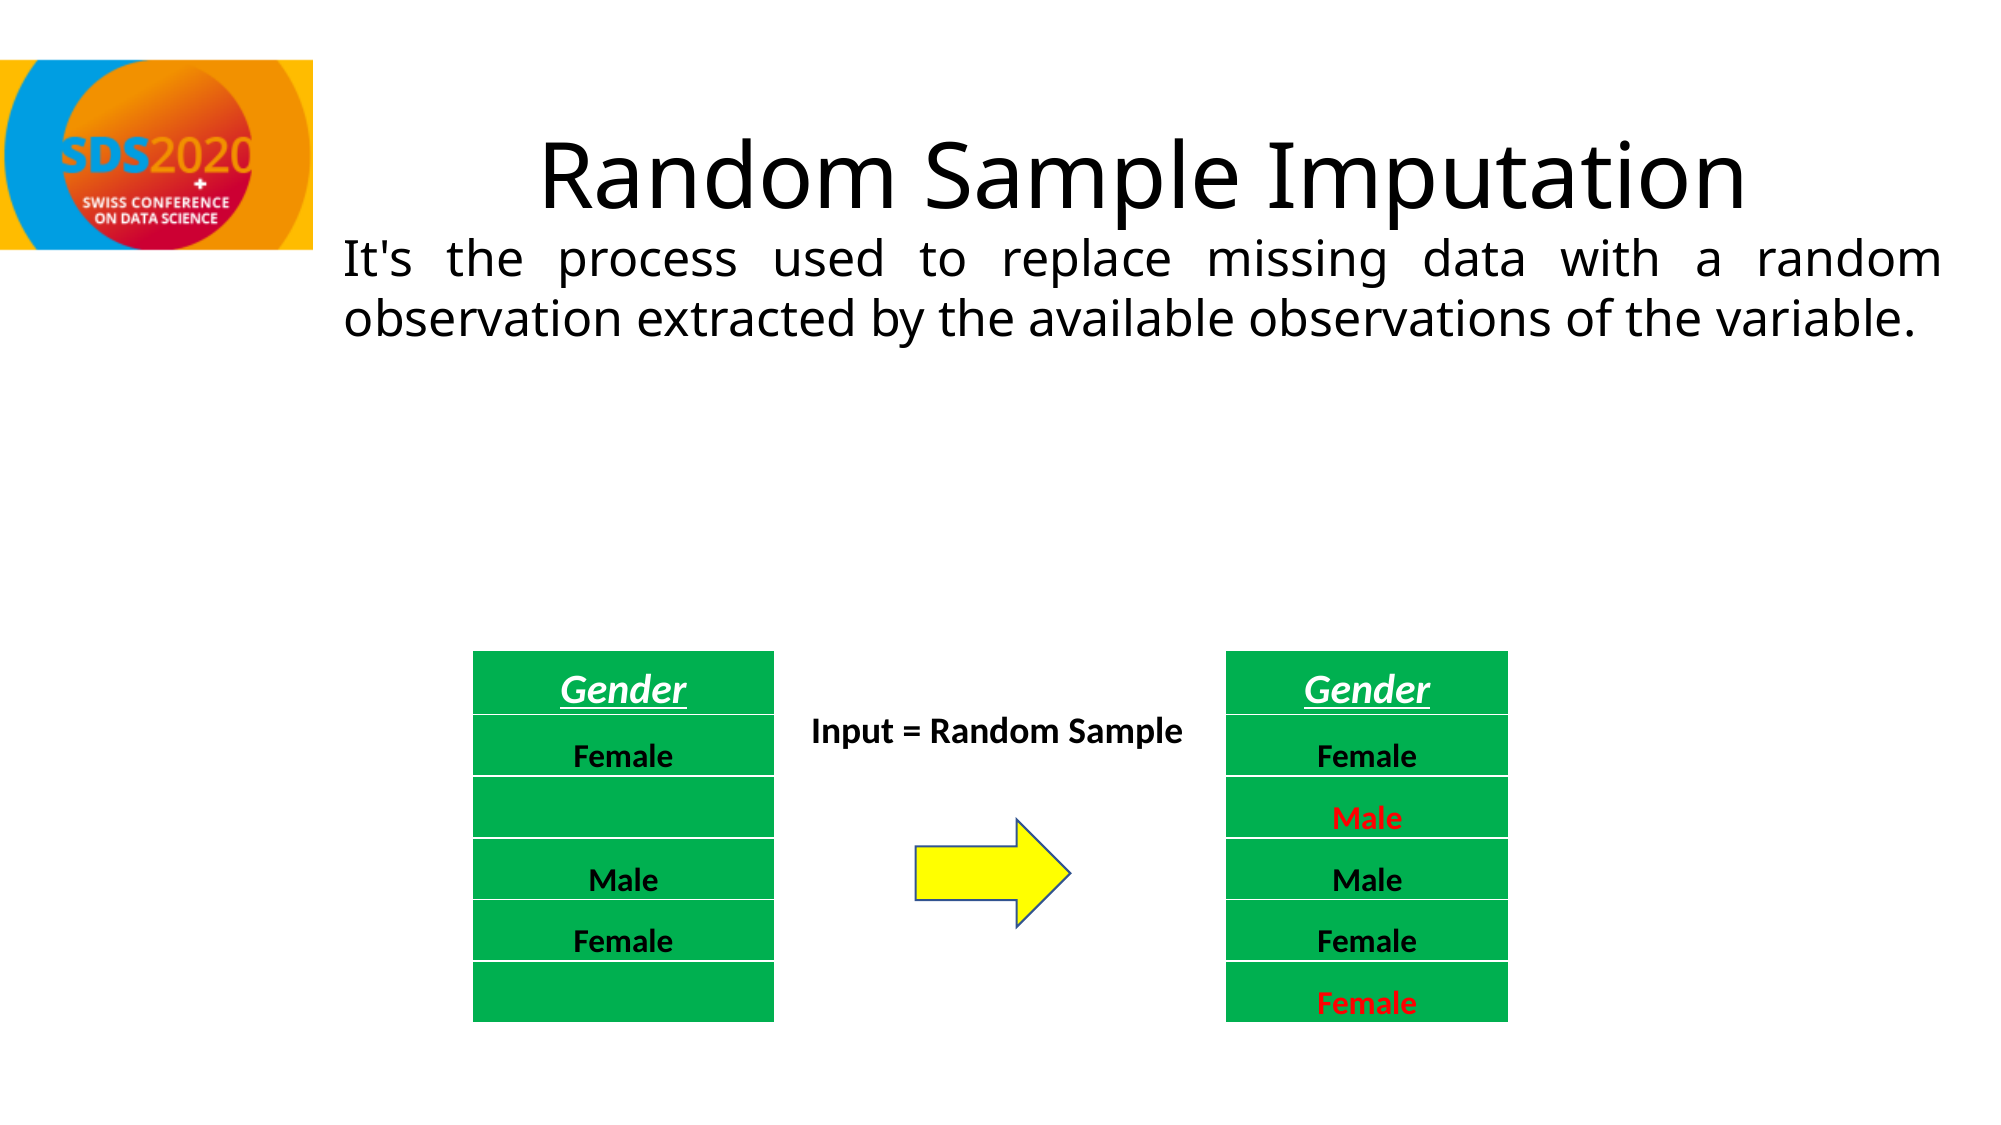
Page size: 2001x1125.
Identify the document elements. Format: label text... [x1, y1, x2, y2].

table_cell [473, 962, 774, 1022]
table_cell Male [1226, 839, 1508, 899]
table_cell Female [1226, 962, 1508, 1022]
text_box [914, 817, 1072, 930]
text_box Random Sample Imputation It's the process used to replace missing data with a random observation extracted by the available observations of the variable. [329, 109, 1959, 354]
table_header Gender [1226, 651, 1508, 714]
table_cell Female [473, 715, 774, 775]
table_header Gender [473, 651, 774, 714]
table_cell Female [473, 900, 774, 960]
text_box Input = Random Sample [796, 699, 1202, 759]
picture [0, 0, 313, 313]
table_cell [473, 777, 774, 837]
table_cell Male [473, 839, 774, 899]
table_cell Female [1226, 715, 1508, 775]
table_cell Female [1226, 900, 1508, 960]
table_cell Male [1226, 777, 1508, 837]
